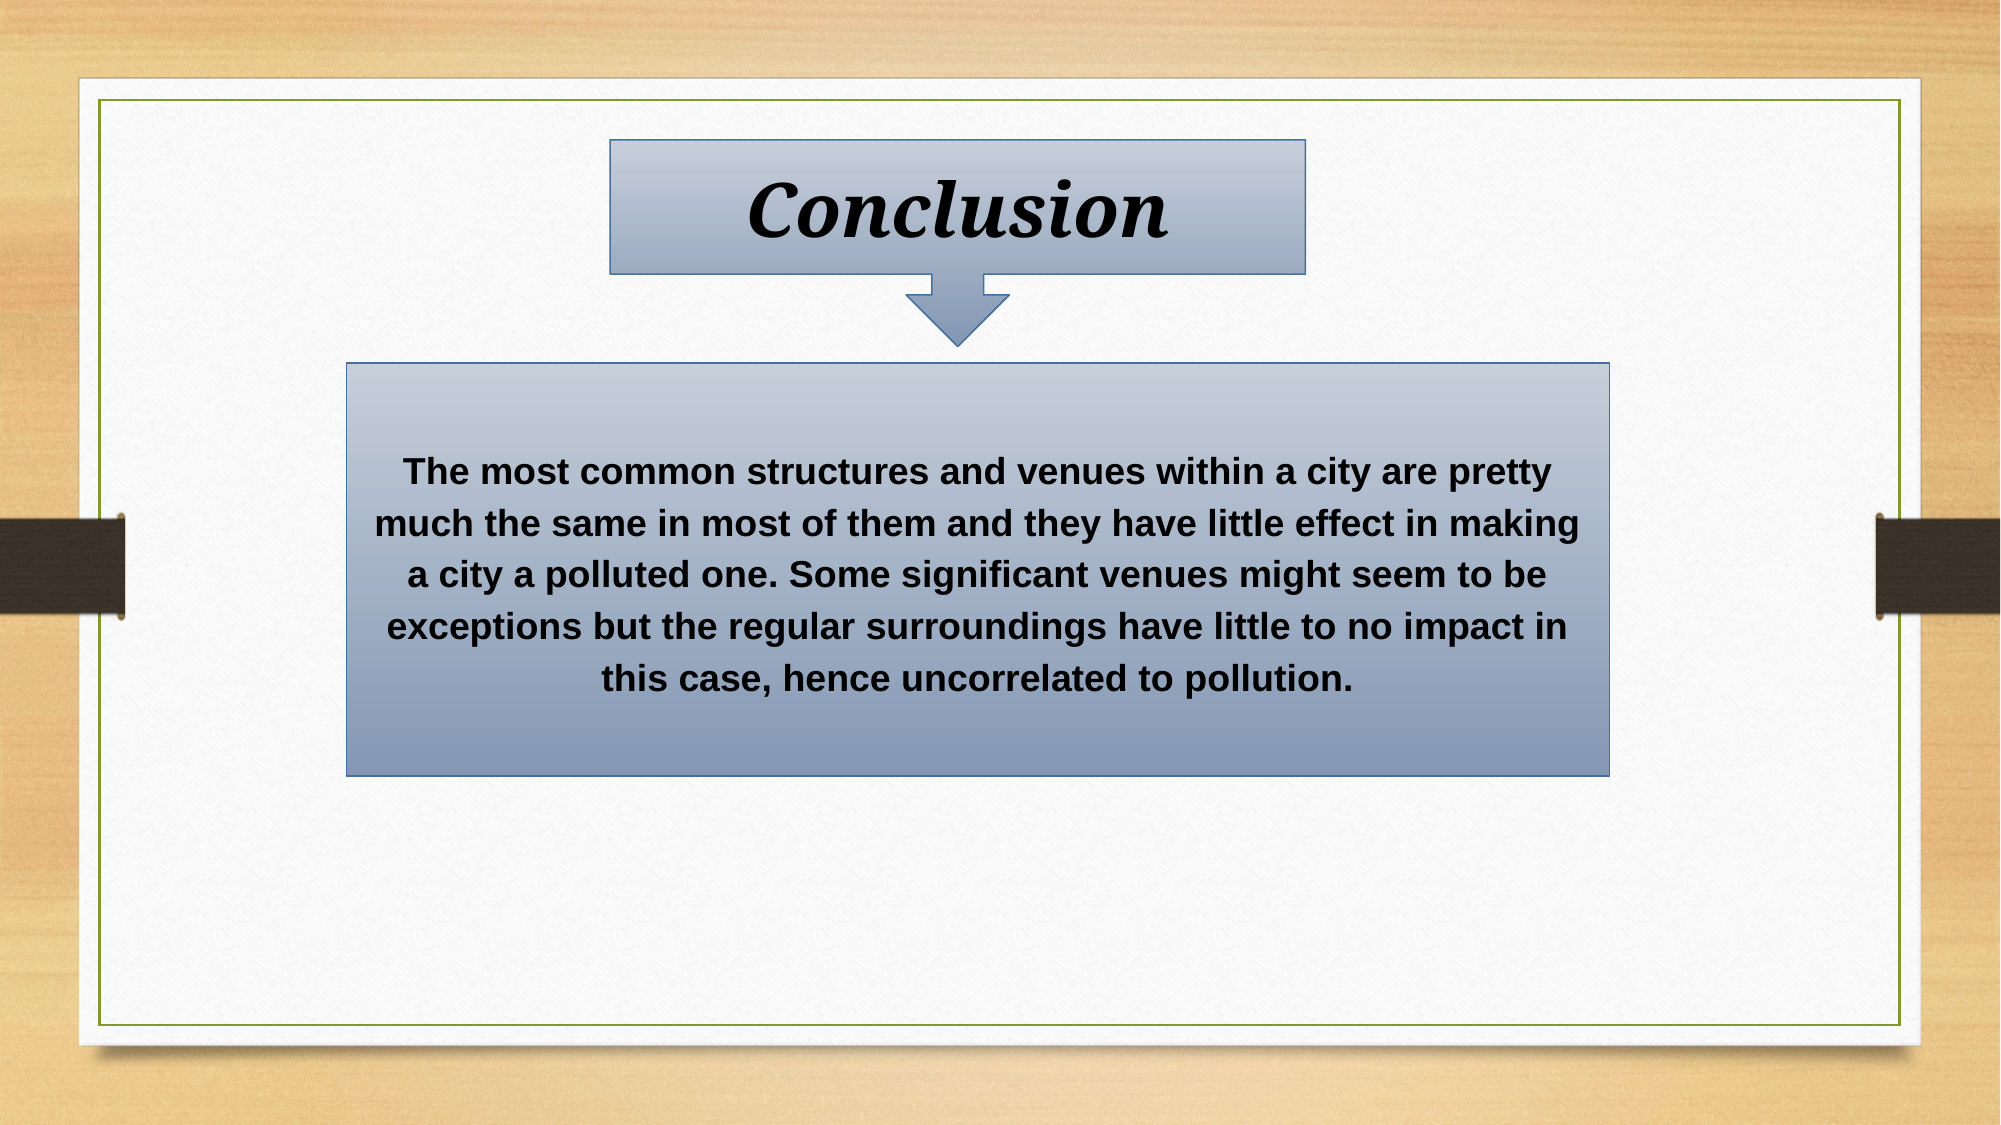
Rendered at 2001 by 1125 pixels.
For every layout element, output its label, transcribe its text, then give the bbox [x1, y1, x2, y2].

text_box Conclusion [609, 139, 1307, 348]
text_box The most common structures and venues within a city are pretty much the same in most of them and they have little effect in making a city a polluted one. Some significant venues might seem to be exceptions but the regular surroundings have little to no impact in this case, hence uncorrelated to pollution. [346, 362, 1610, 777]
picture [0, 0, 2001, 1125]
